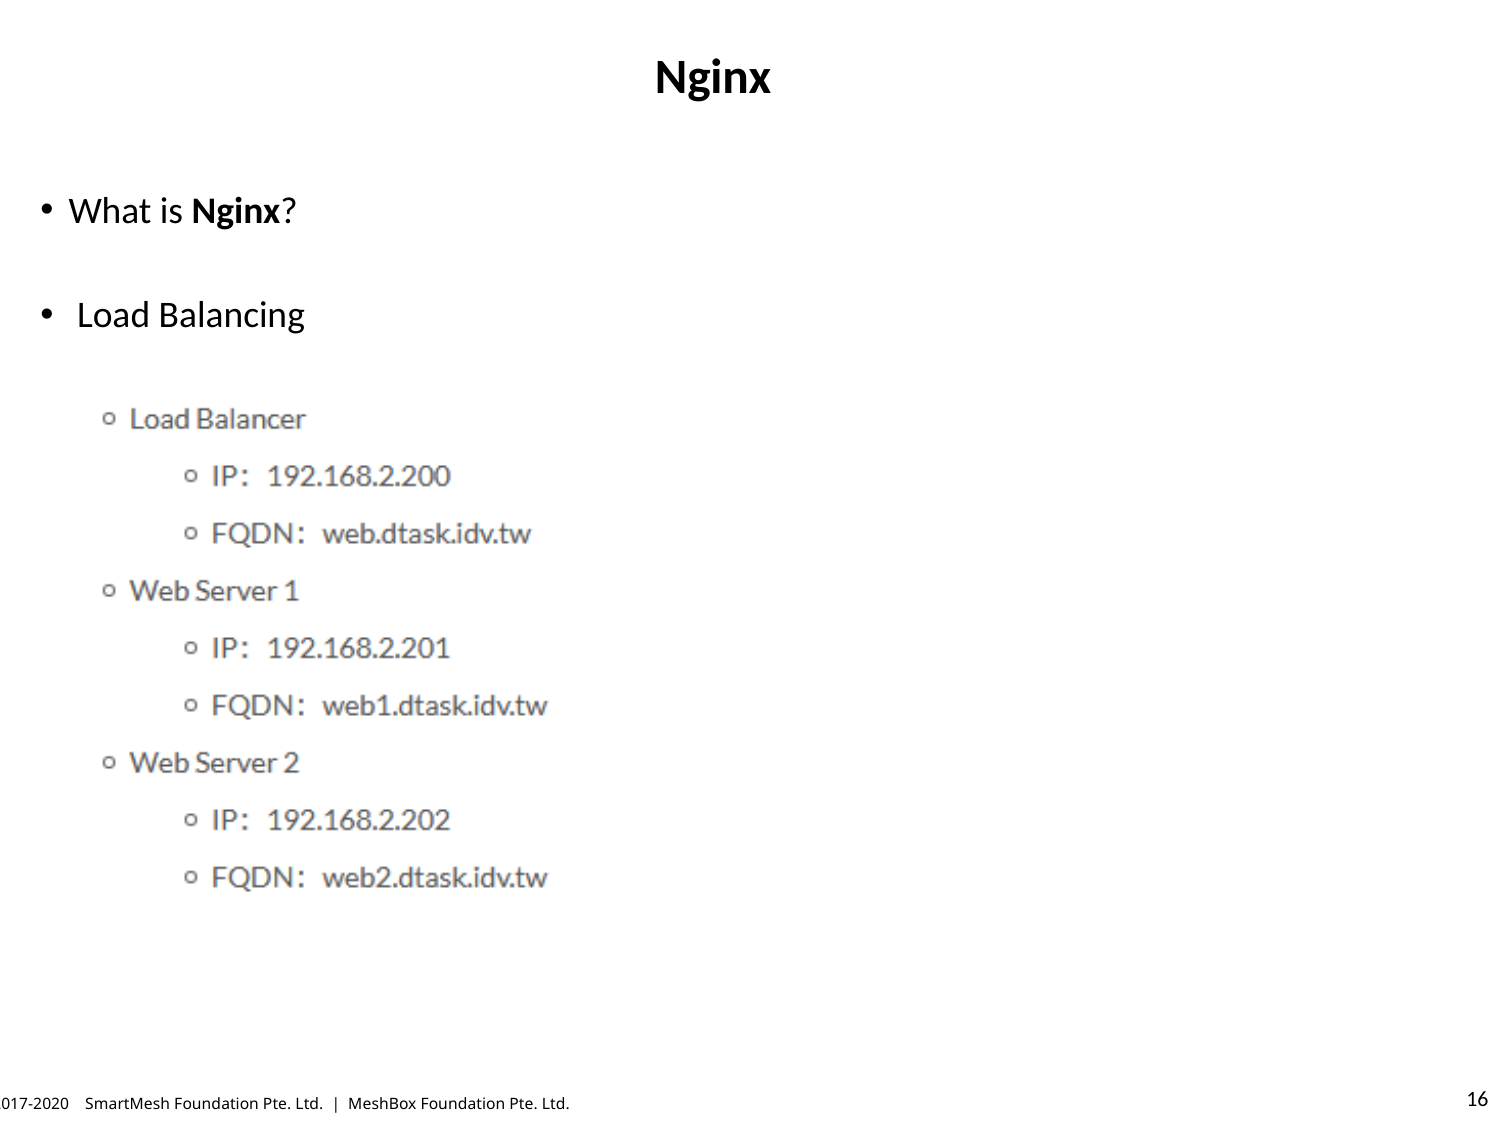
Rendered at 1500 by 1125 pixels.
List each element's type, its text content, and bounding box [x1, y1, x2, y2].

text_box What is Nginx? Load Balancing [40, 140, 1460, 1041]
text_box © 2017-2020 SmartMesh Foundation Pte. Ltd. | MeshBox Foundation Pte. Ltd. [0, 1088, 576, 1119]
text_box [1291, 1077, 1500, 1119]
title Nginx [38, 50, 1388, 105]
picture [38, 376, 756, 939]
